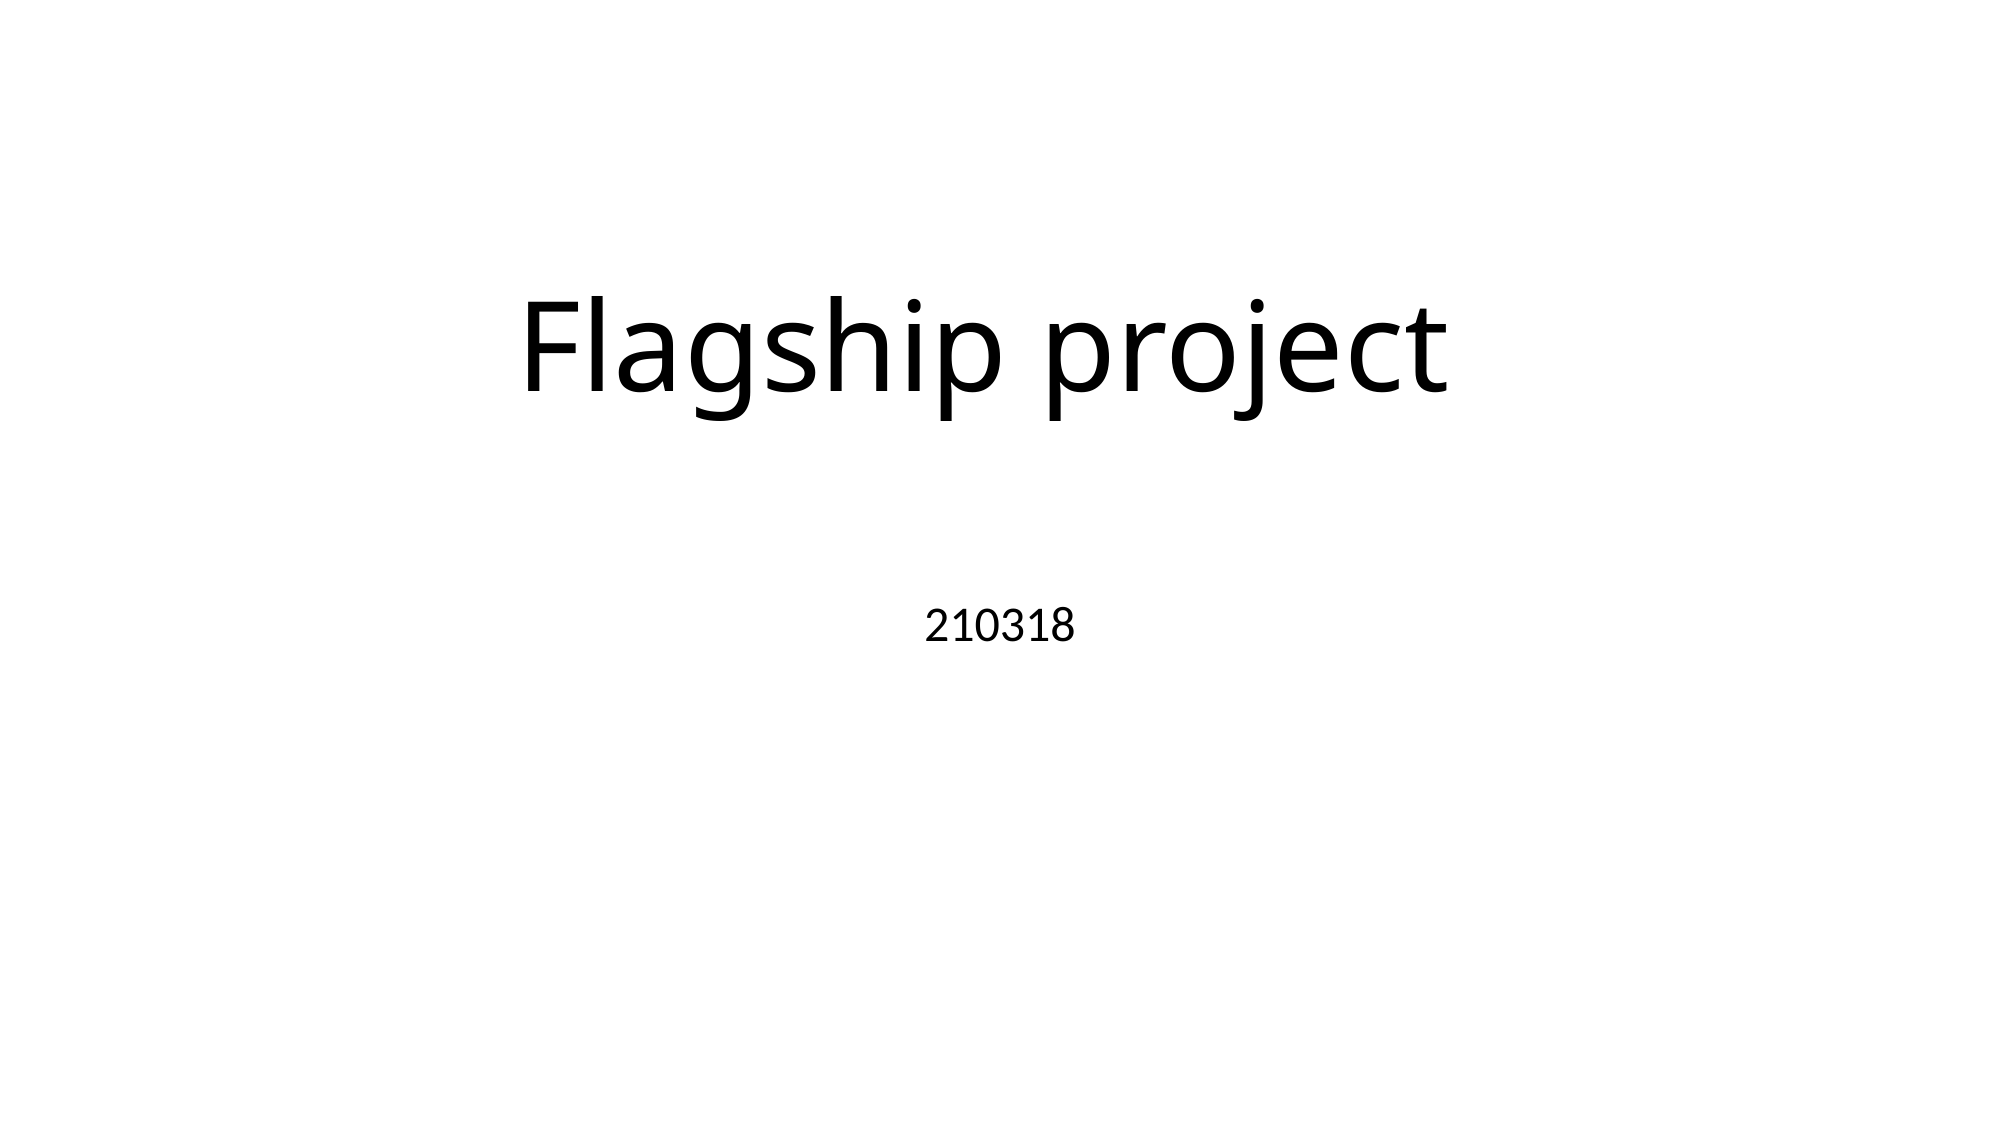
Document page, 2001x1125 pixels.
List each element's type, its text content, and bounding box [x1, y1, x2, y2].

subtitle 210318 [249, 590, 1750, 863]
title Flagship project [249, 184, 1750, 576]
